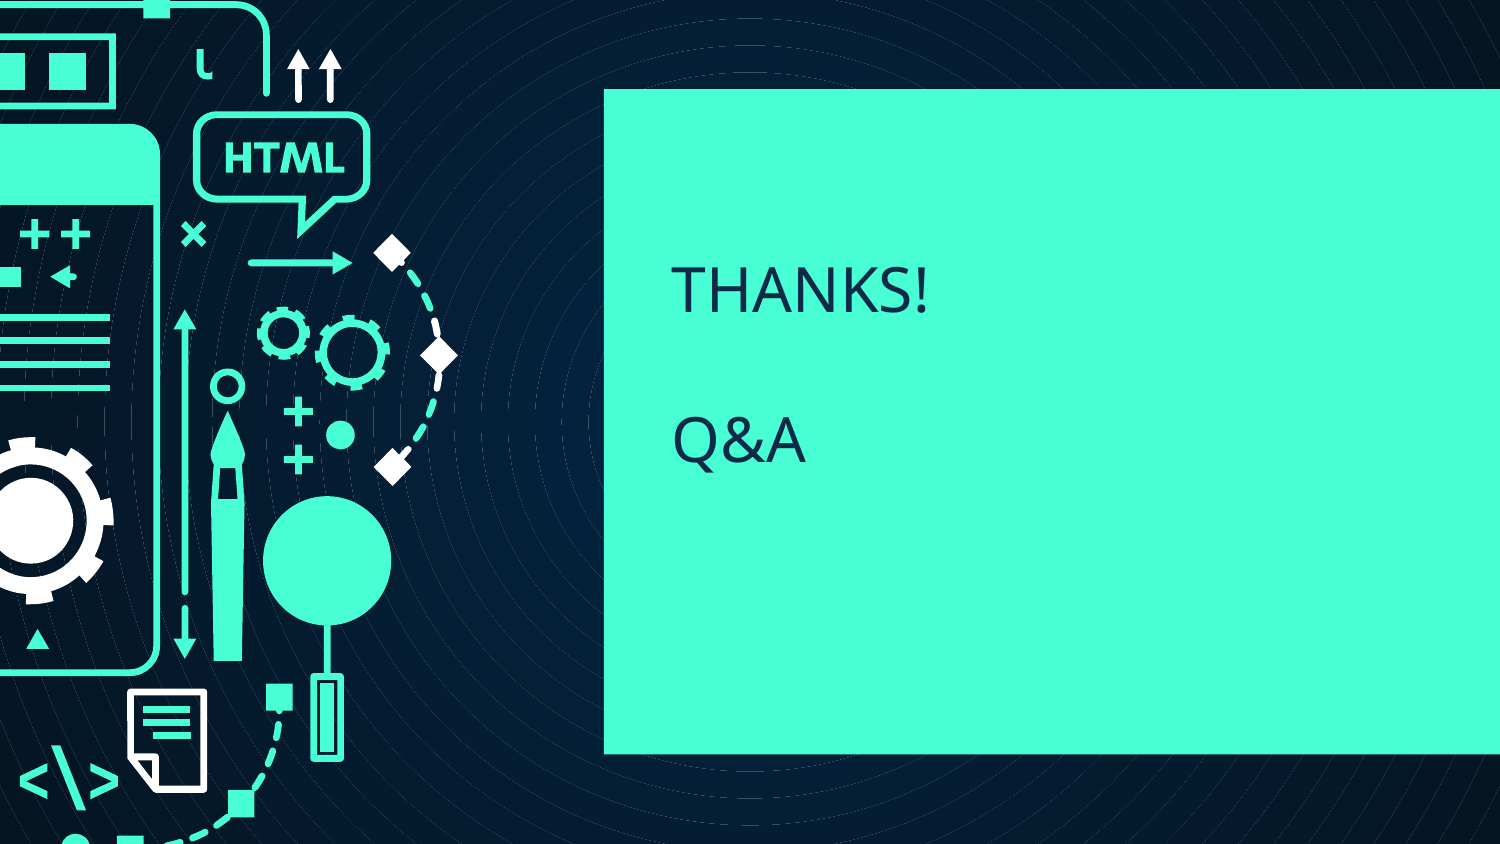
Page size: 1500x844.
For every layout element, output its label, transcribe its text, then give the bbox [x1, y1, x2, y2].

text_box [672, 268, 705, 311]
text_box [0, 0, 459, 844]
text_box [799, 268, 833, 311]
text_box [918, 305, 925, 312]
text_box [847, 268, 876, 311]
text_box [753, 268, 790, 311]
text_box [713, 268, 746, 311]
text_box [882, 267, 909, 312]
title THANKS! Q&A [656, 390, 1244, 490]
text_box [919, 268, 924, 299]
